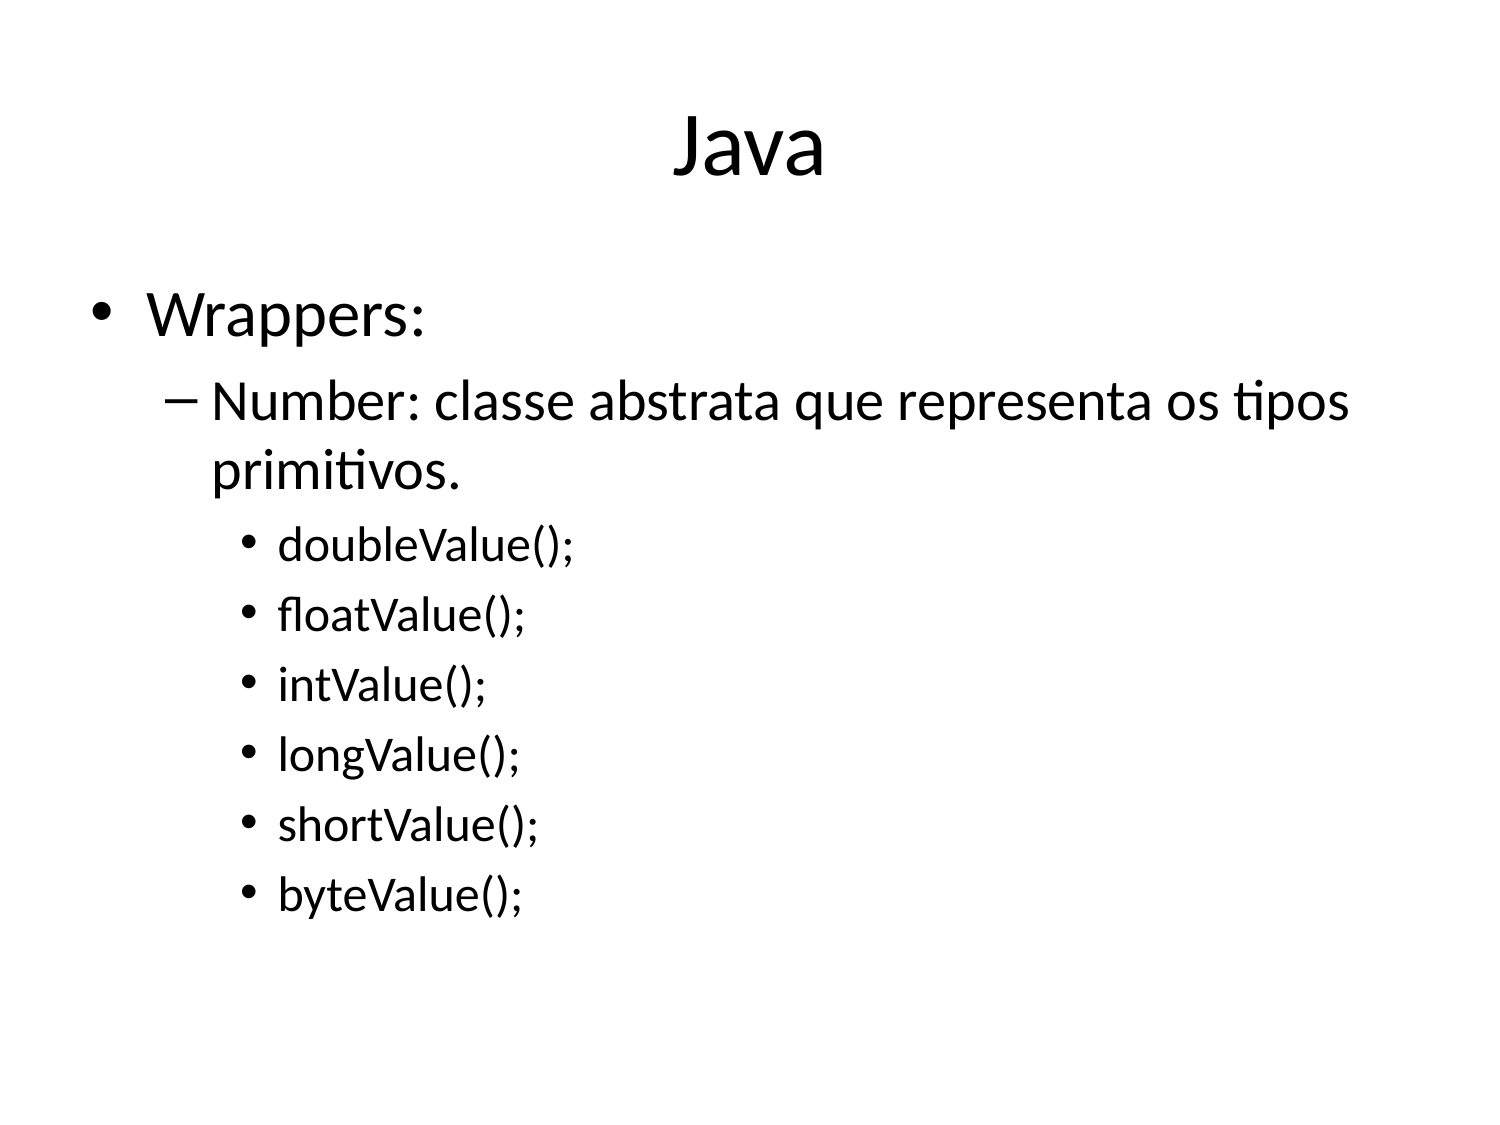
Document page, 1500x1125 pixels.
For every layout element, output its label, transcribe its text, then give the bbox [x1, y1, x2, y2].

title Java [75, 45, 1425, 233]
list Wrappers: Number: classe abstrata que representa os tipos primitivos. doubleValue(); floatValue(); intValue(); longValue(); shortValue(); byteValue(); [75, 262, 1425, 1005]
